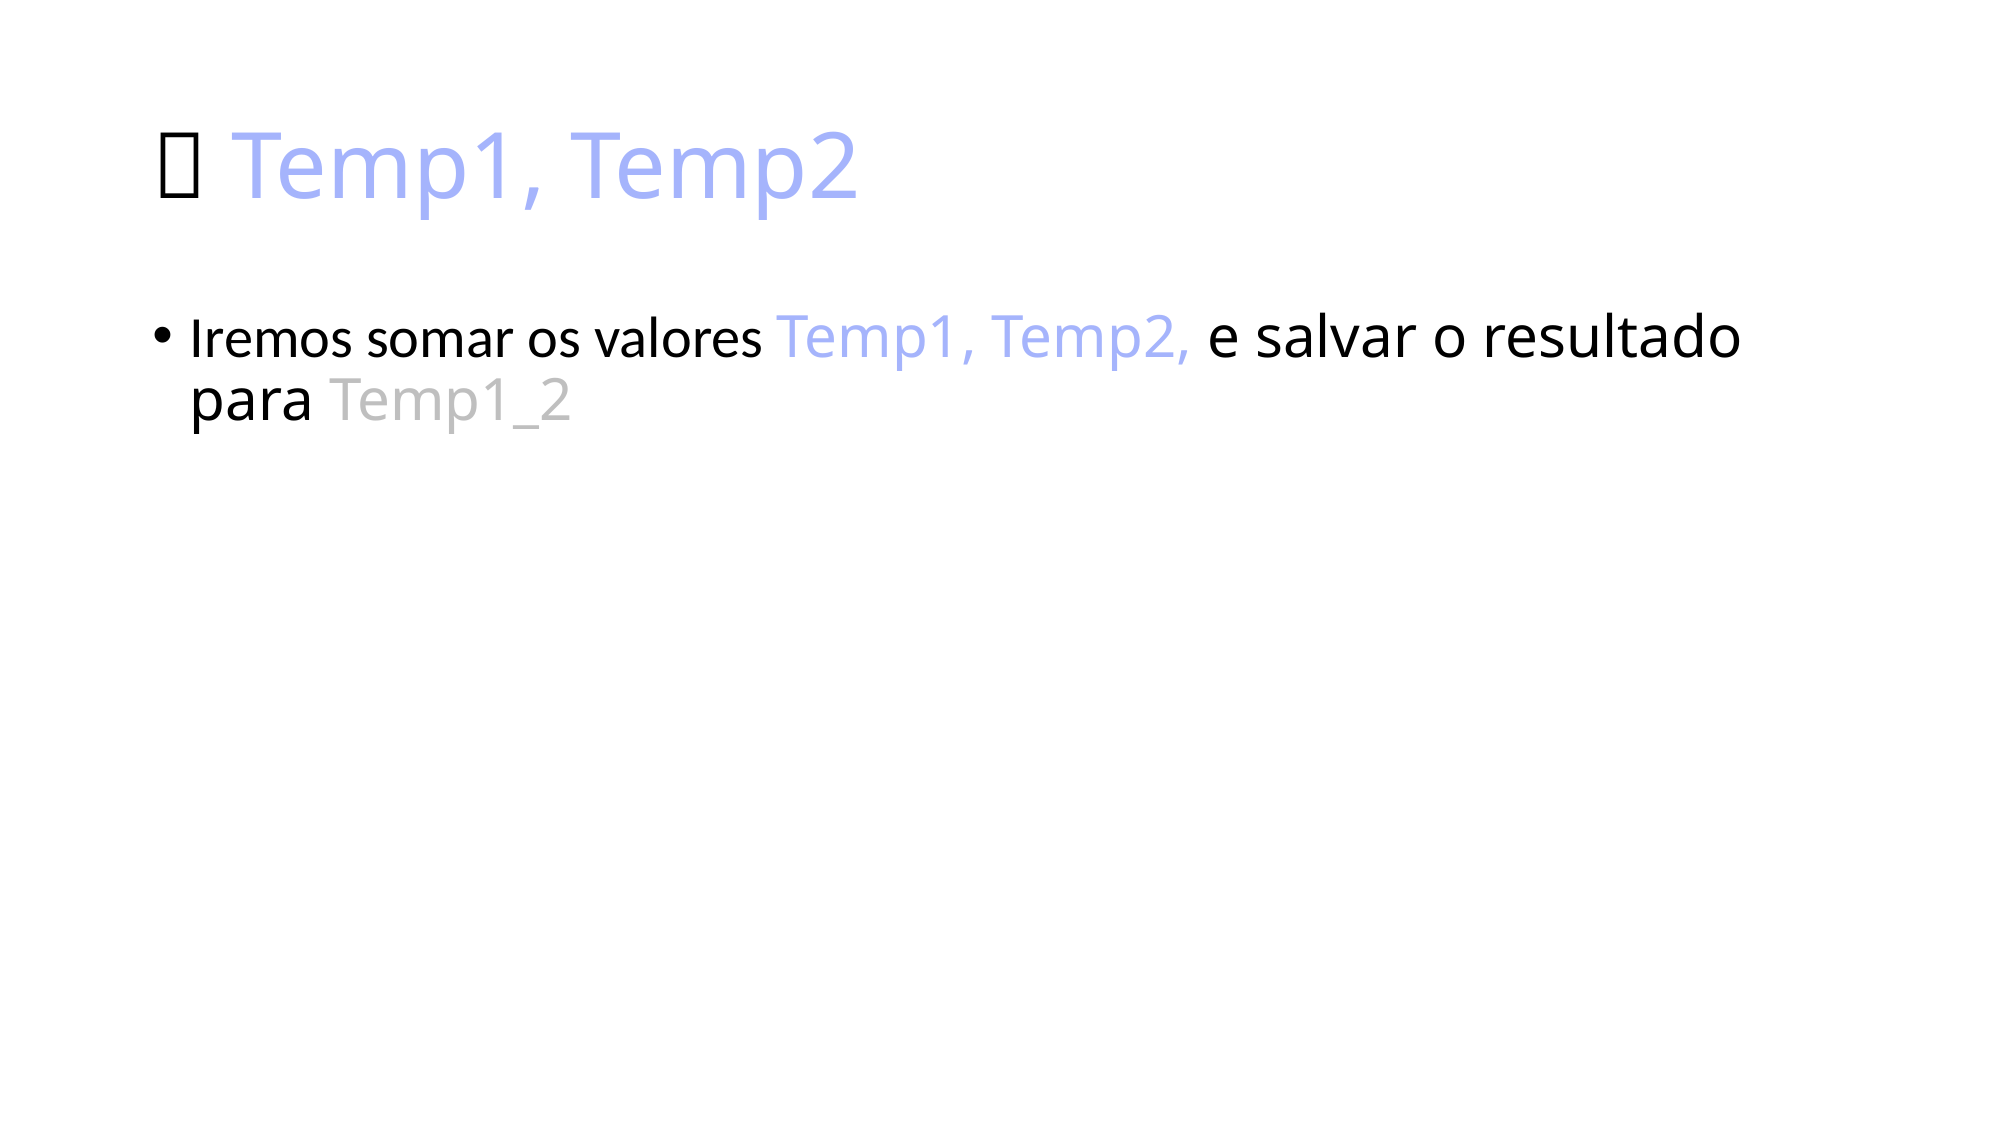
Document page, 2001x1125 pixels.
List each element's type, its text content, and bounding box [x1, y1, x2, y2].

title  Temp1, Temp2 [137, 59, 1863, 278]
list Iremos somar os valores Temp1, Temp2, e salvar o resultado para Temp1_2 [137, 299, 1863, 1014]
